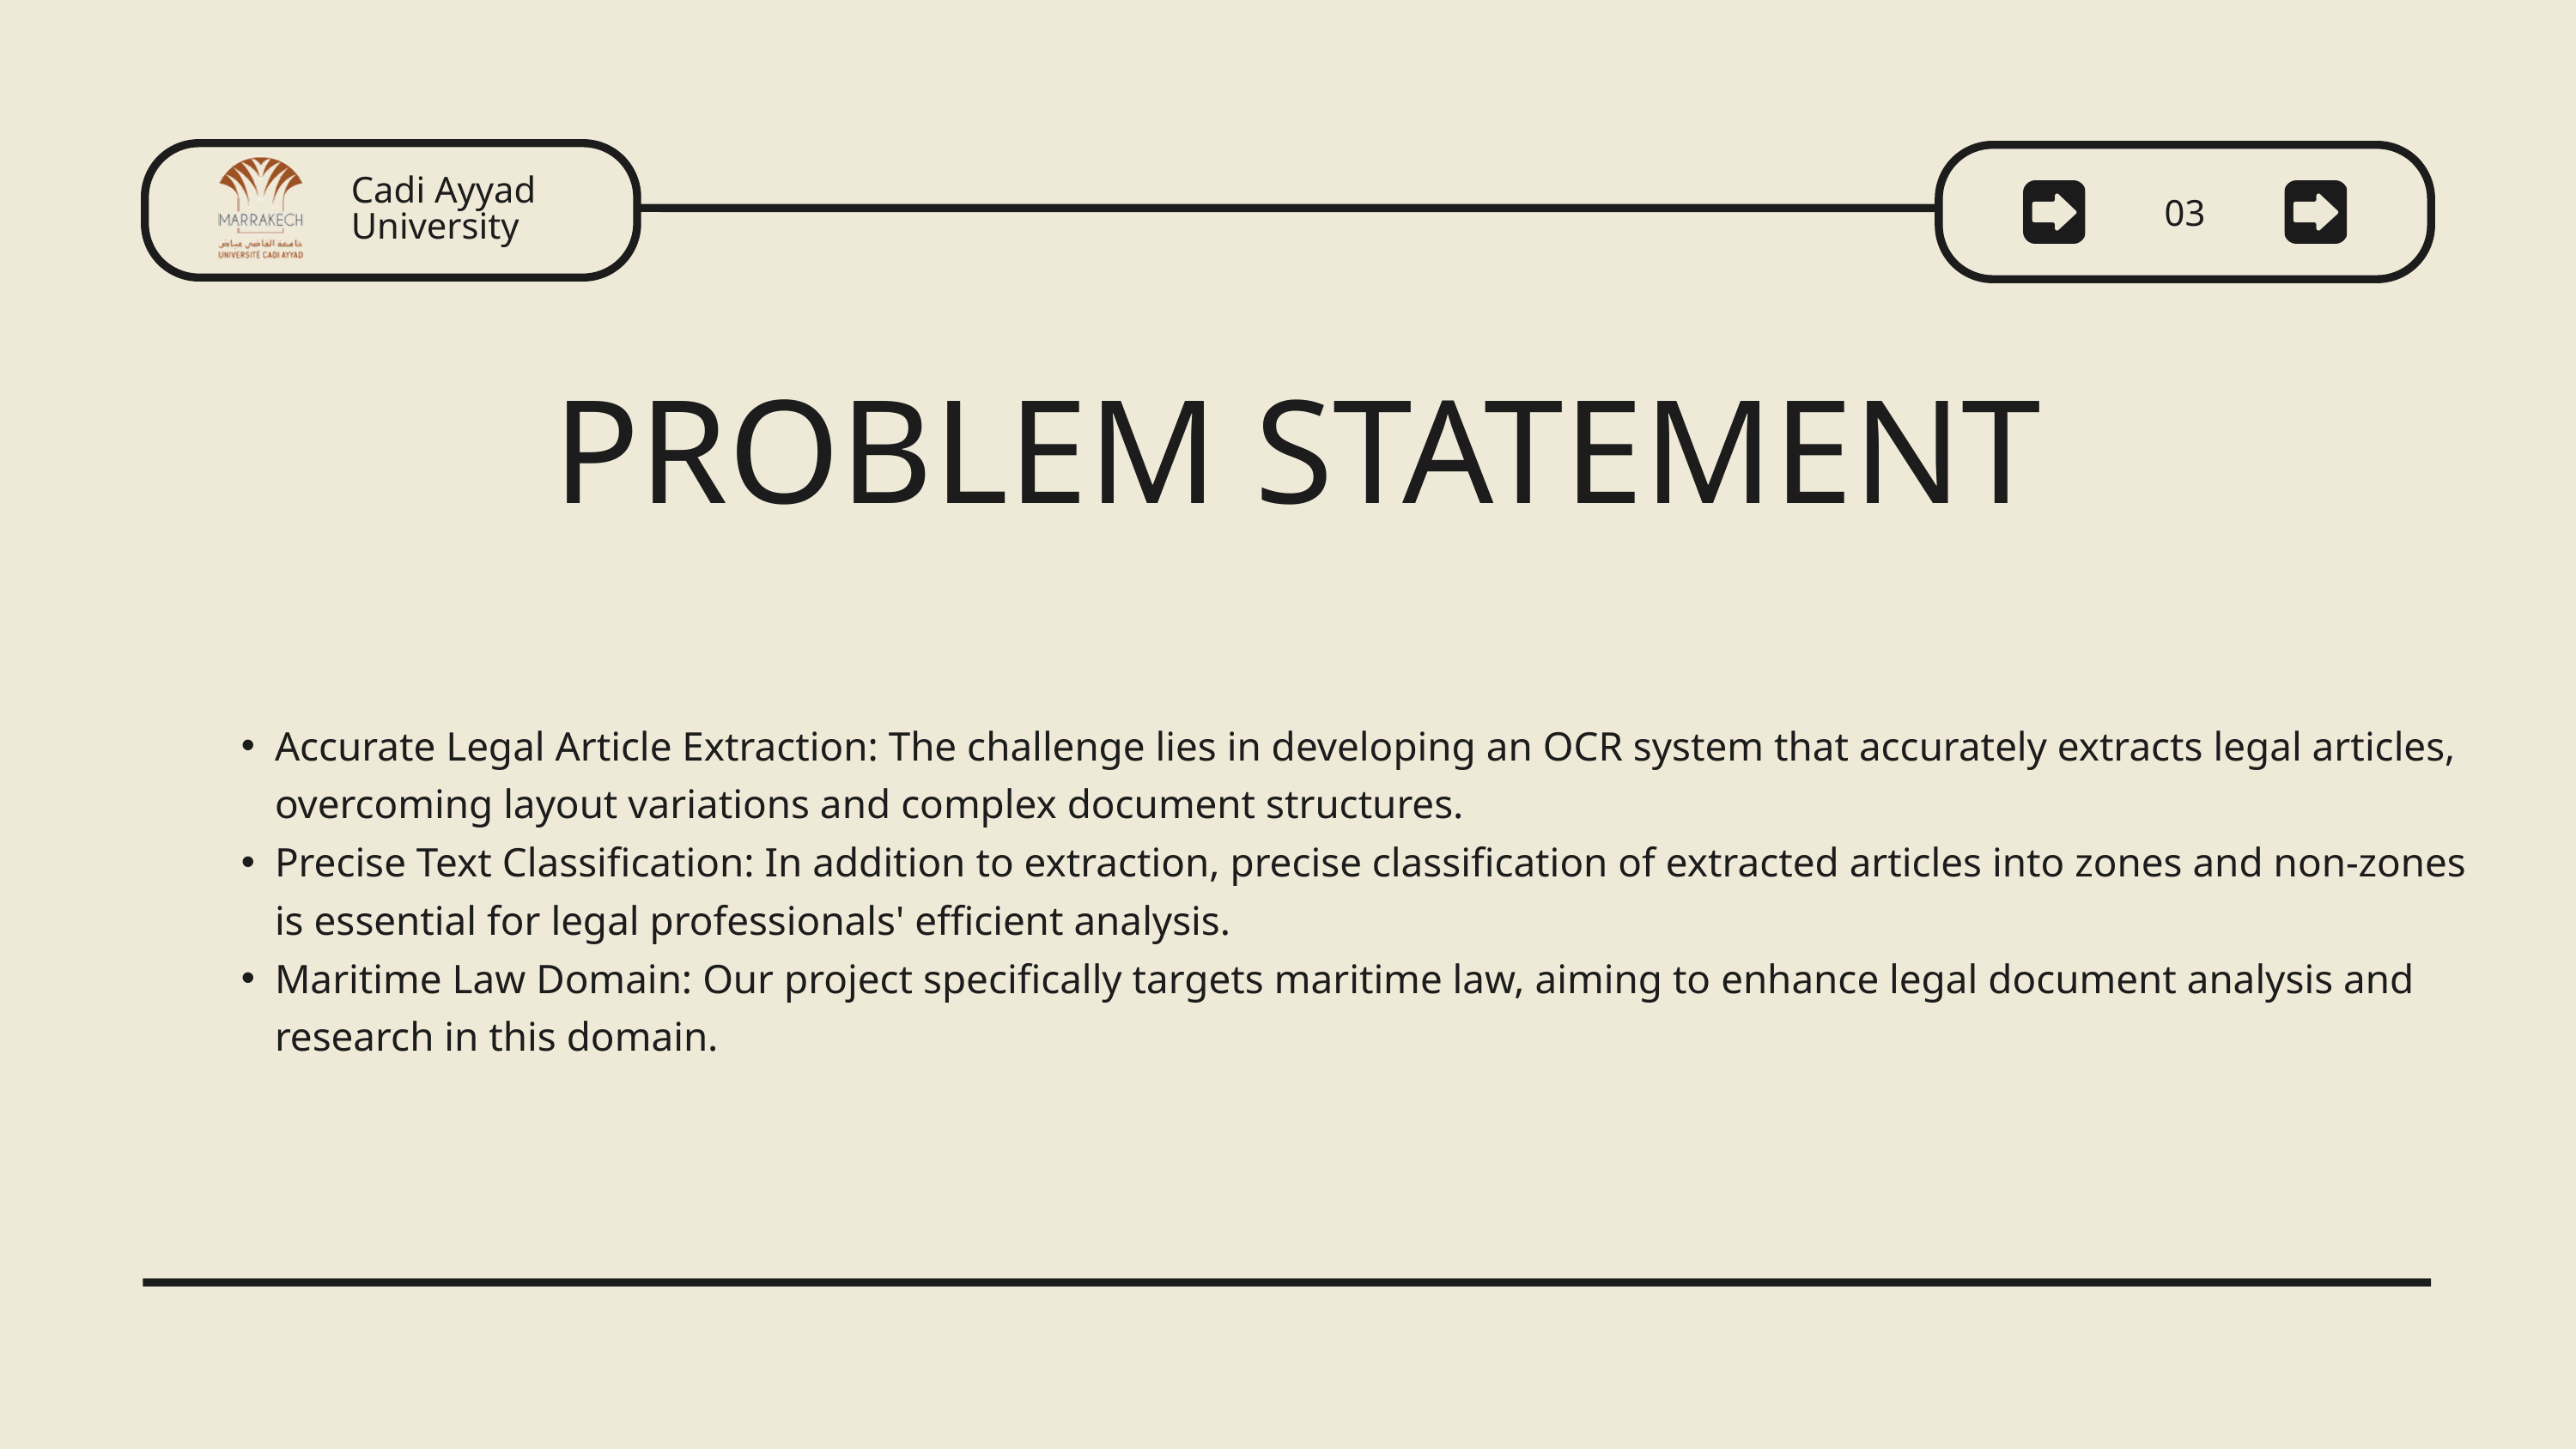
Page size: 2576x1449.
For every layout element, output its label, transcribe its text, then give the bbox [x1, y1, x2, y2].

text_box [144, 142, 638, 278]
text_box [1938, 144, 2432, 280]
text_box Accurate Legal Article Extraction: The challenge lies in developing an OCR system that accurately extracts legal articles, overcoming layout variations and complex document structures. Precise Text Classification: In addition to extraction, precise classification of extracted articles into zones and non-zones is essential for legal professionals' efficient analysis. Maritime Law Domain: Our project specifically targets maritime law, aiming to enhance legal document analysis and research in this domain. [208, 652, 2494, 1118]
text_box PROBLEM STATEMENT [229, 388, 2366, 532]
